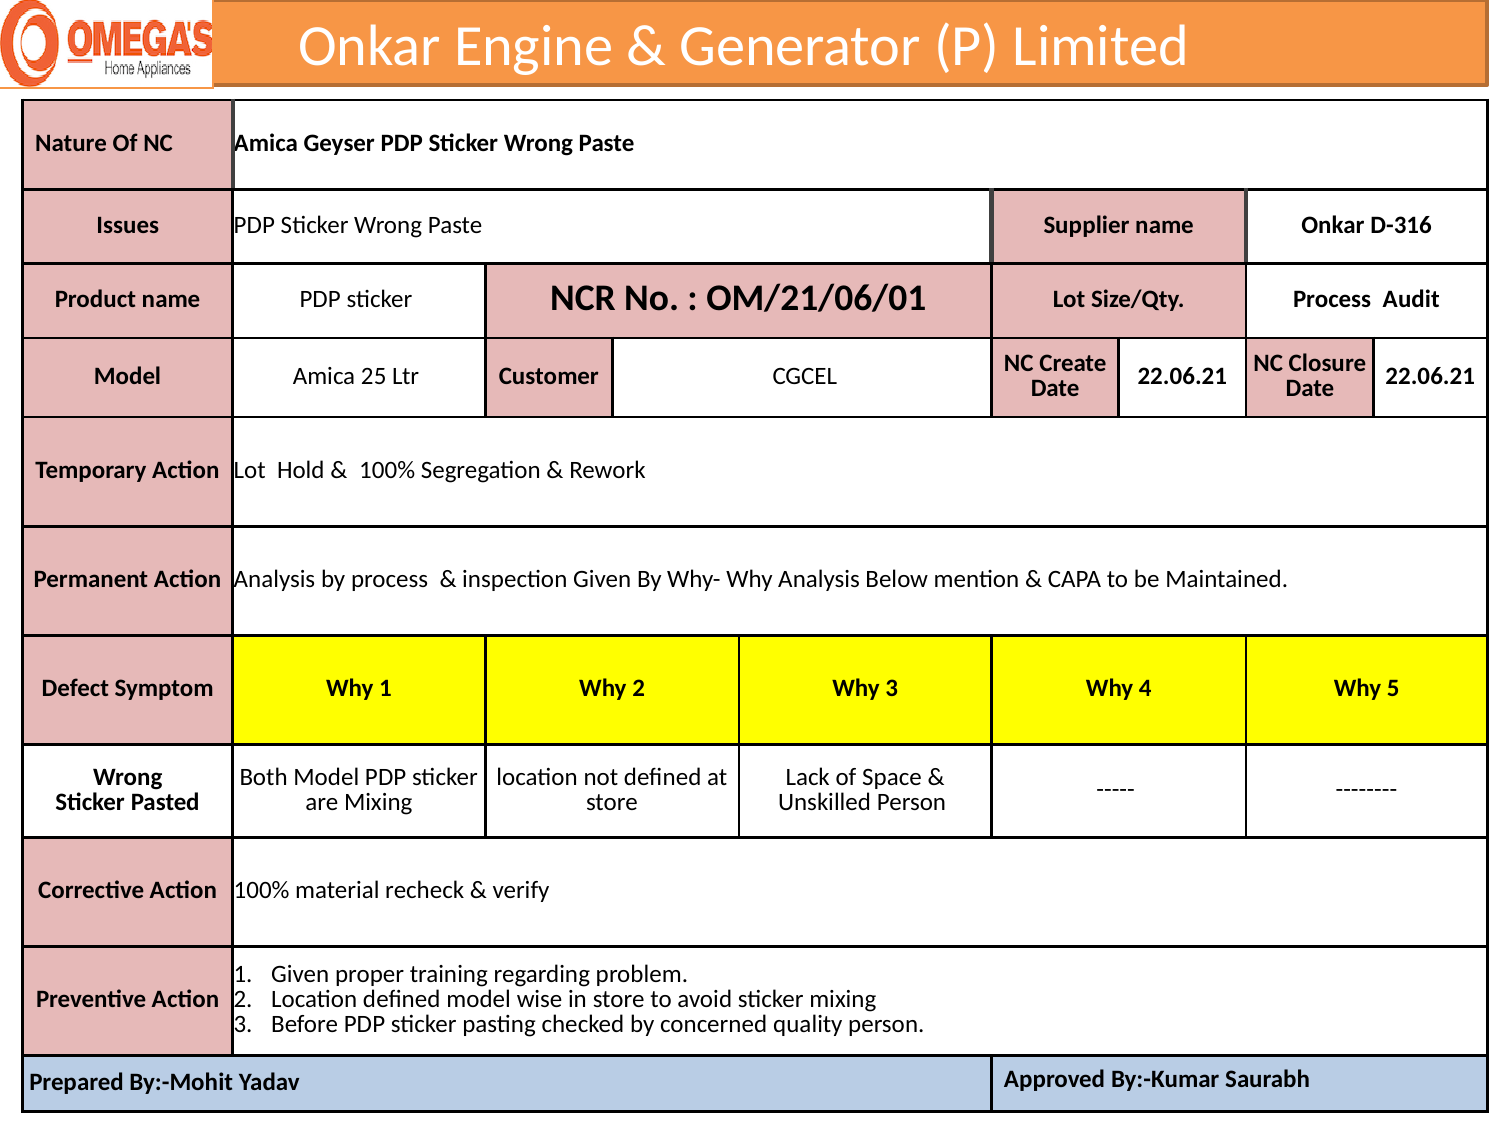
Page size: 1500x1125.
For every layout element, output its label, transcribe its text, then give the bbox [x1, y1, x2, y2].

table_header Nature Of NC [24, 101, 231, 188]
table_cell Analysis by process & inspection Given By Why- Why Analysis Below mention & CAPA to be Maintained. [234, 528, 1486, 634]
table_cell Why 1 [234, 637, 484, 743]
table_cell PDP Sticker Wrong Paste [234, 191, 989, 262]
table_cell Amica 25 Ltr [234, 339, 484, 416]
table_cell Supplier name [994, 191, 1244, 262]
table_cell Product name [24, 265, 231, 337]
text_box Onkar Engine & Generator (P) Limited [214, 0, 1489, 87]
table_cell Approved By:-Kumar Saurabh [993, 1057, 1486, 1110]
table_cell Why 2 [487, 637, 738, 743]
table_cell Defect Symptom [24, 637, 231, 743]
table_cell 22.06.21 [1375, 339, 1486, 416]
table_cell Both Model PDP sticker are Mixing [234, 746, 484, 836]
table_cell 22.06.21 [1120, 339, 1245, 416]
table_cell Lot Size/Qty. [993, 265, 1245, 337]
table_cell Wrong Sticker Pasted [24, 746, 231, 836]
table_cell Given proper training regarding problem. Location defined model wise in store to avoid sticker mixing Before PDP sticker pasting checked by concerned quality person. [234, 948, 1486, 1054]
picture [0, 0, 213, 88]
table_cell PDP sticker [234, 265, 484, 337]
table_cell Why 3 [740, 637, 990, 743]
table_cell Corrective Action [24, 839, 231, 945]
table_cell CGCEL [614, 339, 990, 416]
table_cell Model [24, 339, 231, 416]
table_cell Why 4 [993, 637, 1245, 743]
table_cell Onkar D-316 [1248, 191, 1486, 262]
table_cell NC Create Date [993, 339, 1117, 416]
table_cell NC Closure Date [1247, 339, 1372, 416]
table_cell Issues [24, 191, 231, 262]
table_cell 100% material recheck & verify [234, 839, 1486, 945]
table_cell Permanent Action [24, 528, 231, 634]
table_header Amica Geyser PDP Sticker Wrong Paste [235, 101, 1486, 188]
table_cell Process Audit [1247, 265, 1486, 337]
table_cell Why 5 [1247, 637, 1486, 743]
table_cell location not defined at store [487, 746, 738, 836]
table_cell NCR No. : OM/21/06/01 [487, 265, 990, 337]
table_cell Prepared By:-Mohit Yadav [24, 1057, 990, 1110]
table_cell Preventive Action [24, 948, 231, 1054]
table_cell Customer [487, 339, 611, 416]
table_cell Lack of Space & Unskilled Person [740, 746, 990, 836]
table_cell -------- [1247, 746, 1486, 836]
table_cell Temporary Action [24, 418, 231, 525]
table_cell ----- [993, 746, 1245, 836]
table_cell Lot Hold & 100% Segregation & Rework [234, 418, 1486, 525]
